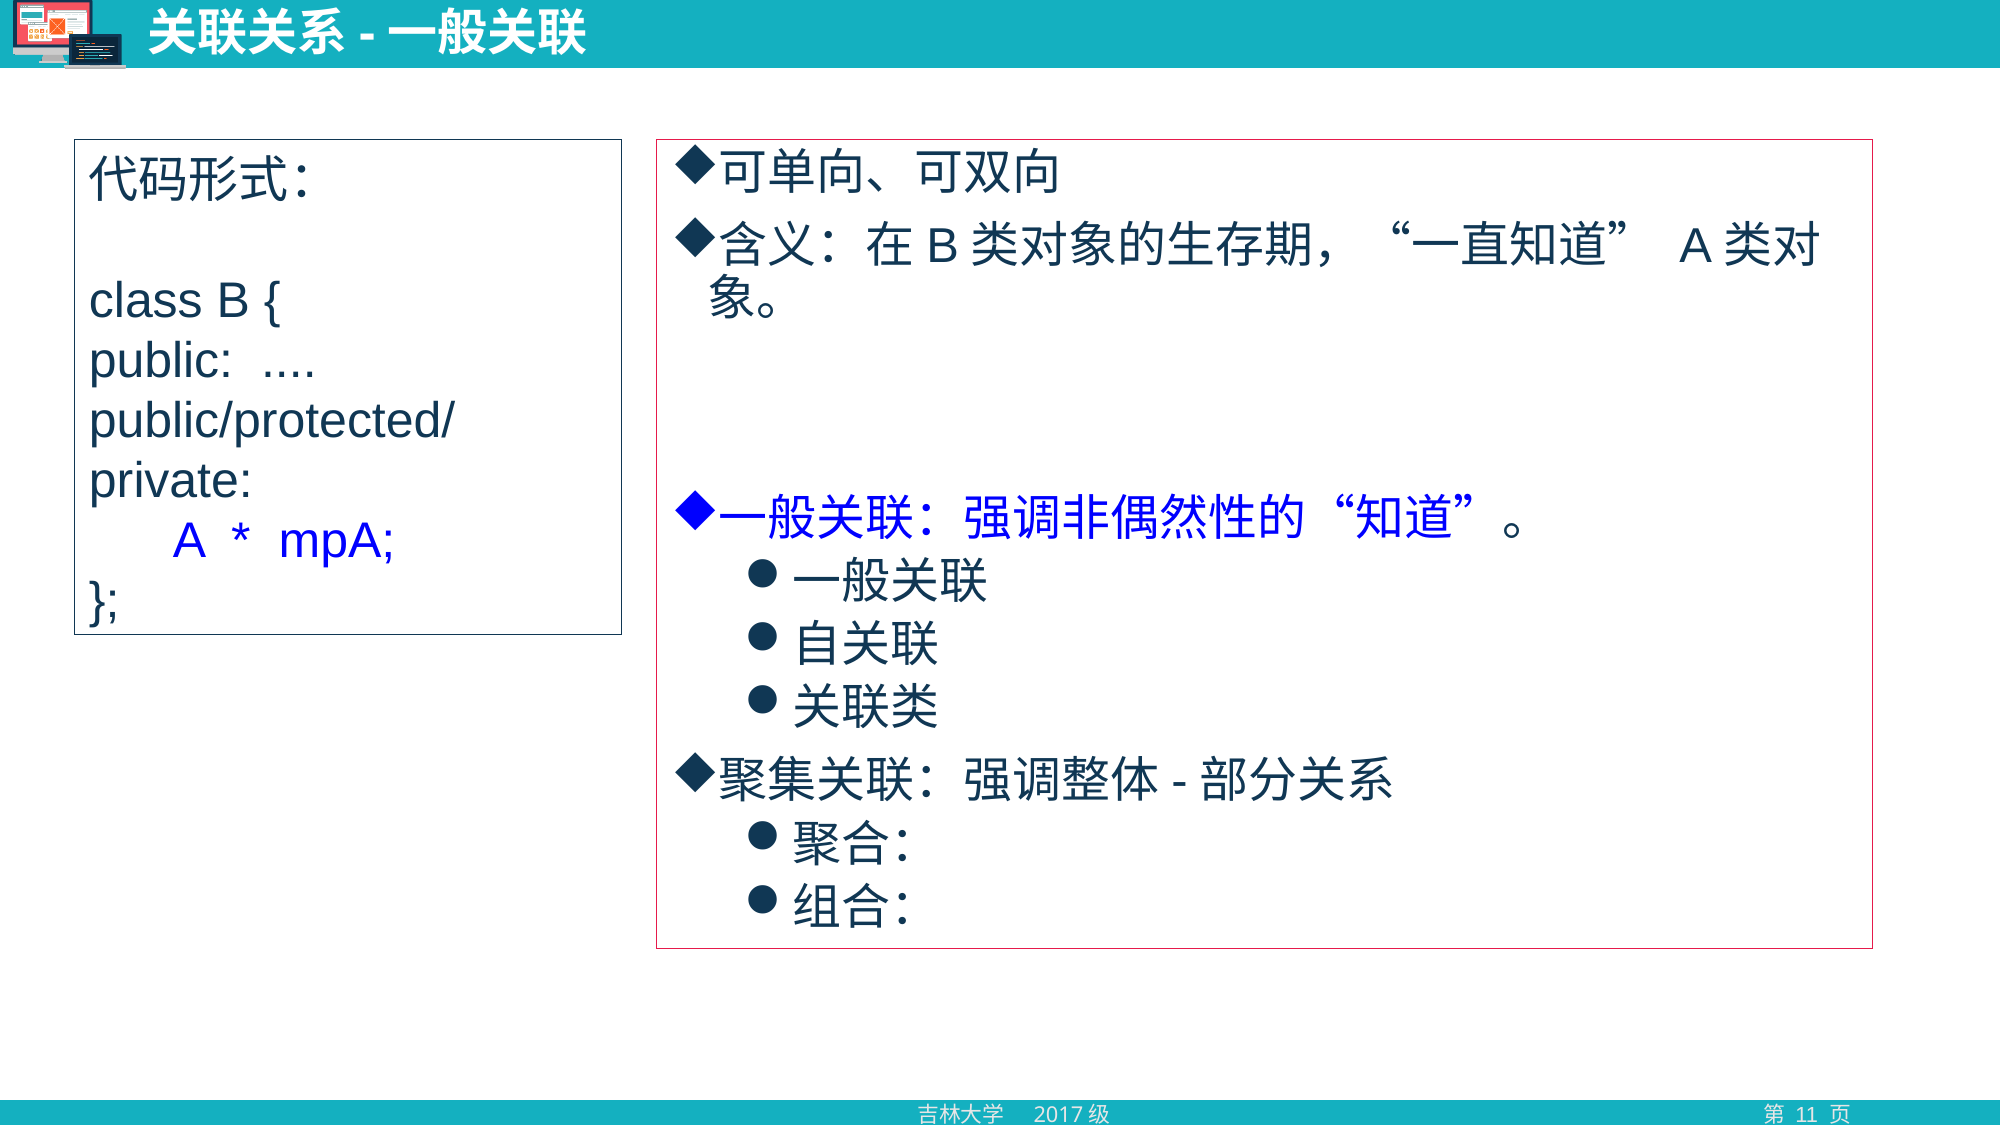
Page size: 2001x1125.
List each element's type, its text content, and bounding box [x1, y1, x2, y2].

text_box 代码形式： class B { public: .... public/protected/private: A * mpA; }; [74, 139, 622, 635]
title 关联关系-一般关联 [132, 5, 1285, 64]
list 可单向、可双向 含义：在B类对象的生存期，“一直知道” A类对象。 一般关联：强调非偶然性的“知道”。 一般关联 自关联 关联类 聚集关联：强调整体-部分关系 聚合： 组合： [656, 139, 1873, 949]
picture [13, 0, 126, 69]
